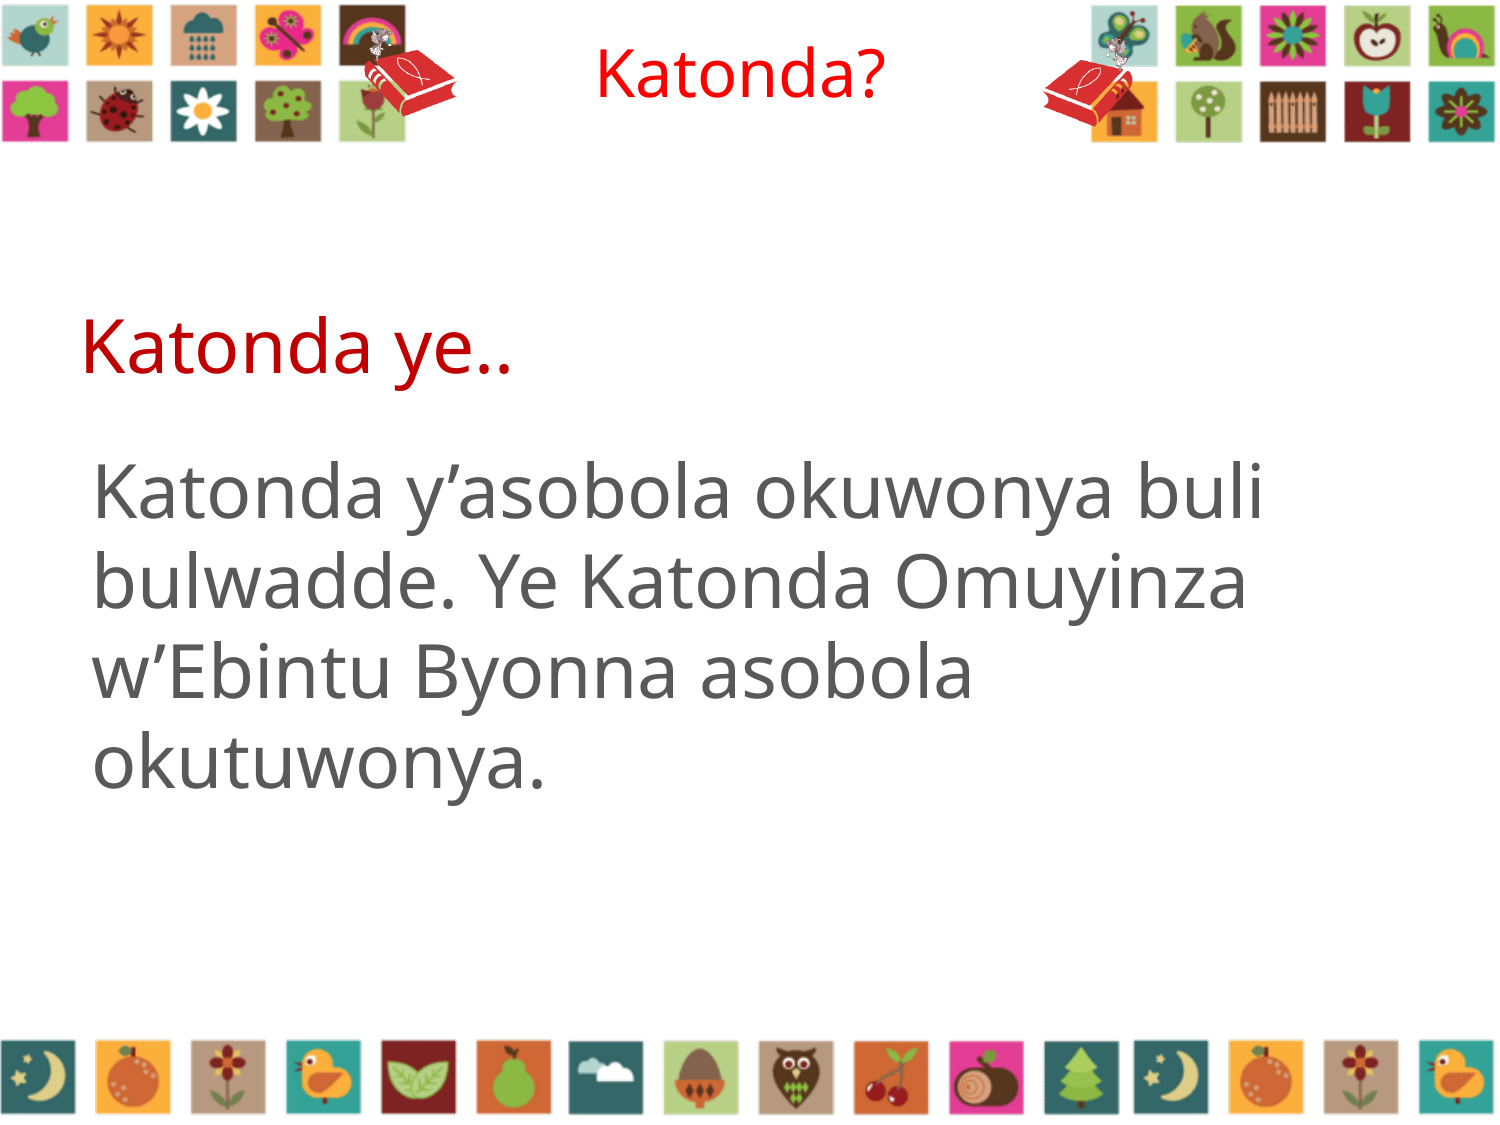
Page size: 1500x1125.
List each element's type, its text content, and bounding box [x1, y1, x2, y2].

text_box Katonda ye.. [64, 290, 1412, 396]
text_box Katonda y’asobola okuwonya buli bulwadde. Ye Katonda Omuyinza w’Ebintu Byonna asobola okutuwonya. [76, 436, 1424, 812]
picture [1011, 3, 1500, 150]
text_box Katonda? [494, 23, 1009, 119]
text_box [0, 1028, 1500, 1118]
picture [0, 3, 489, 150]
